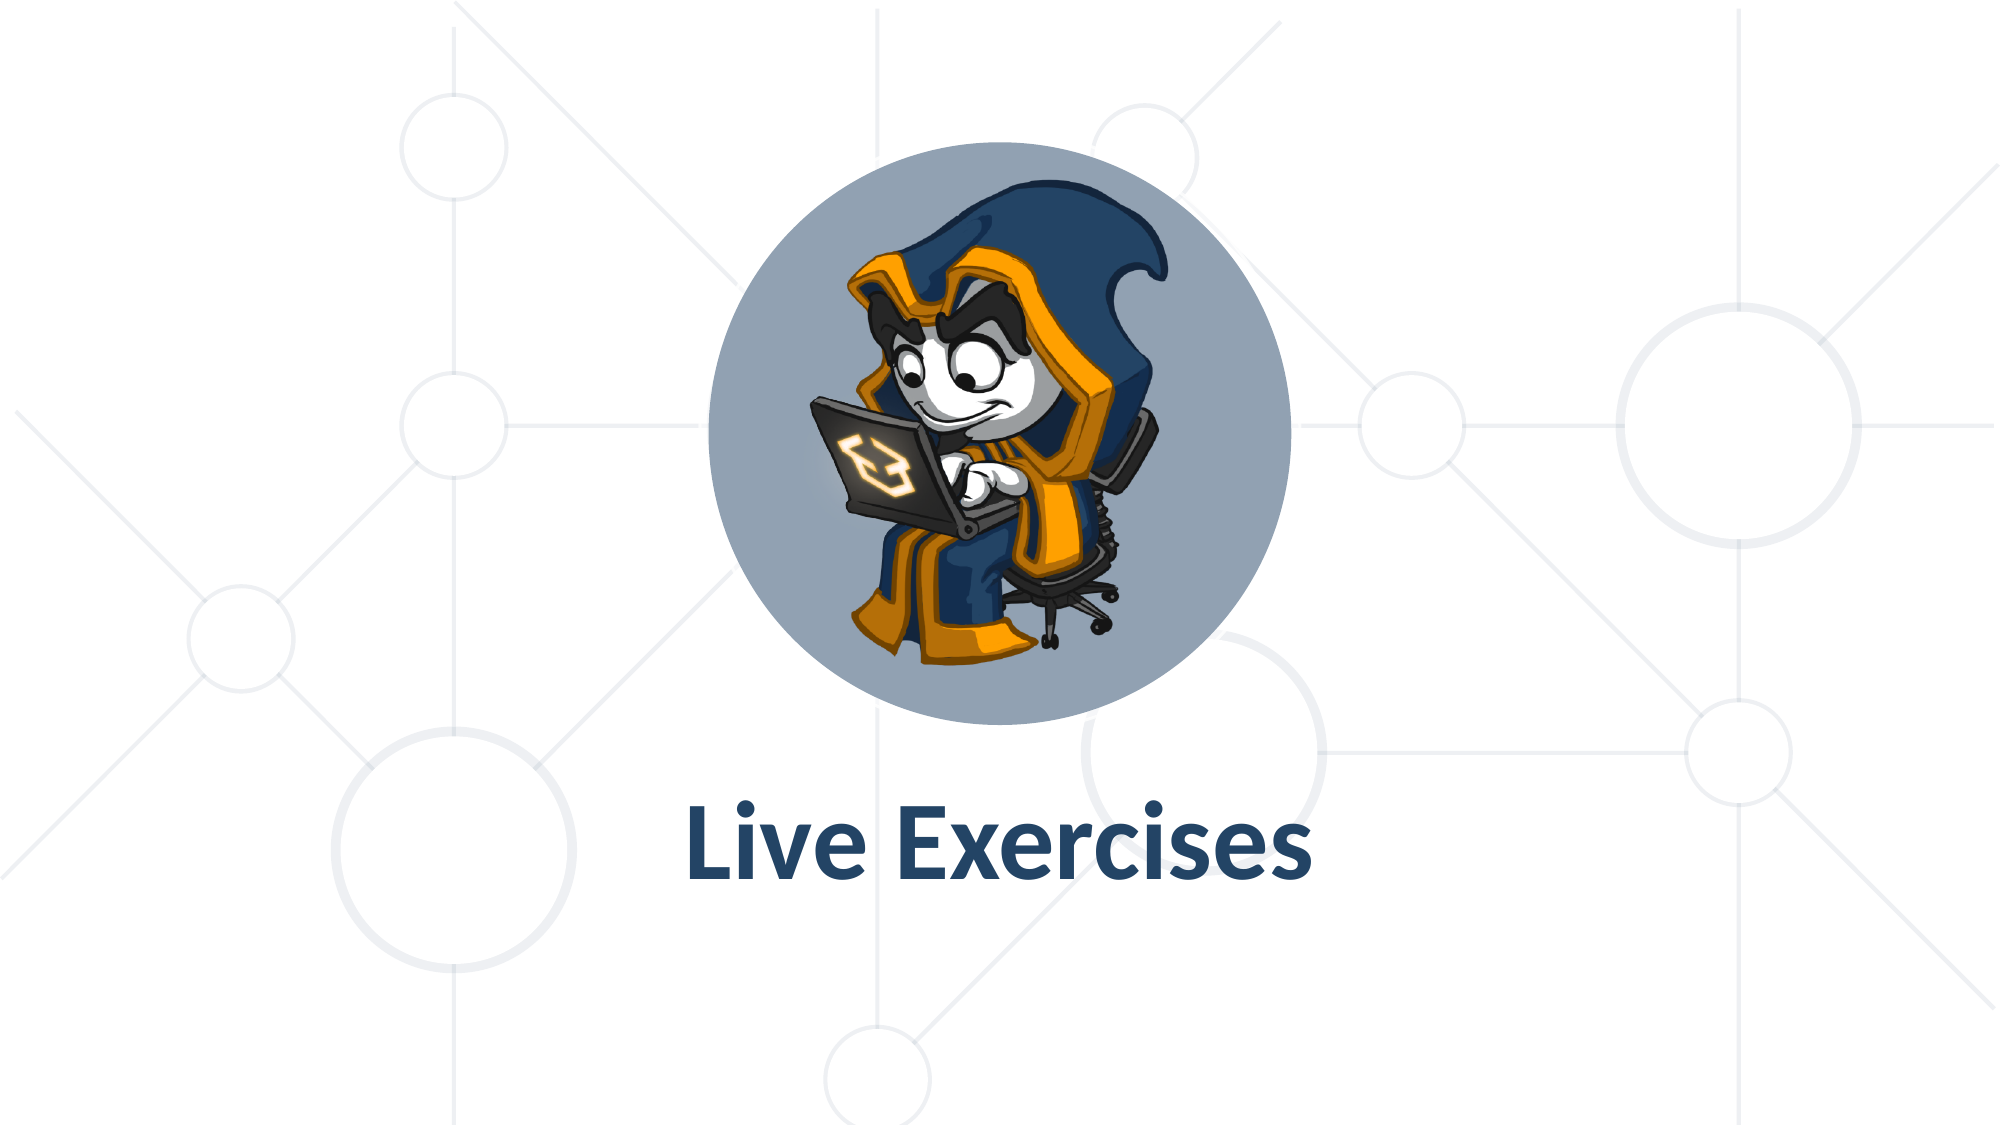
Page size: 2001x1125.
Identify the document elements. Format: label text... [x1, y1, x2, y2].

title Live Exercises [100, 771, 1900, 898]
text_box [1204, 209, 1303, 656]
picture [741, 132, 1200, 694]
text_box [697, 285, 736, 580]
text_box [865, 703, 1135, 735]
